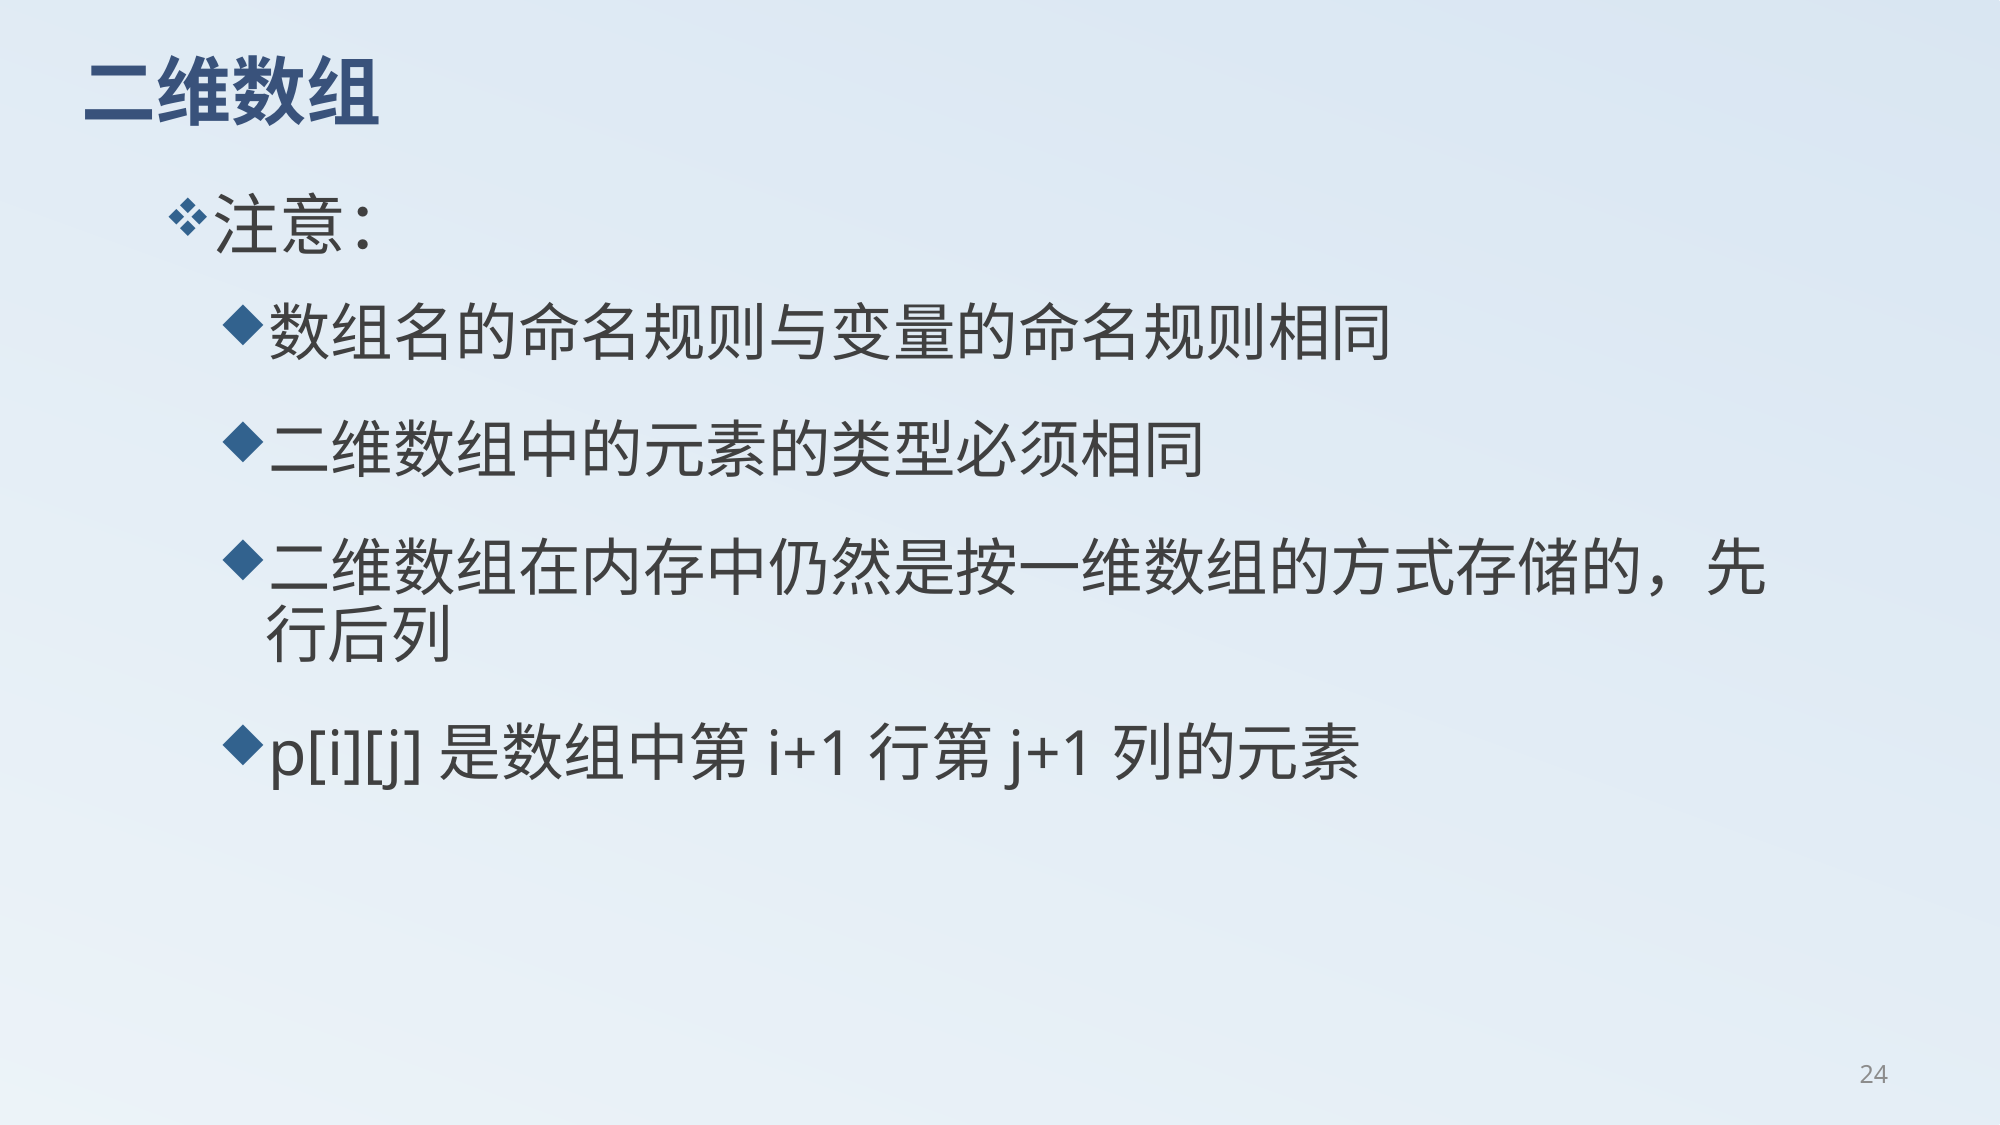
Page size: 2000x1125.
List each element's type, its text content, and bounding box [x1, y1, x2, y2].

text_box 注意： 数组名的命名规则与变量的命名规则相同 二维数组中的元素的类型必须相同 二维数组在内存中仍然是按一维数组的方式存储的，先行后列 p[i][j]是数组中第i+1行第j+1列的元素 [149, 184, 1815, 905]
title 二维数组 [66, 54, 1867, 197]
